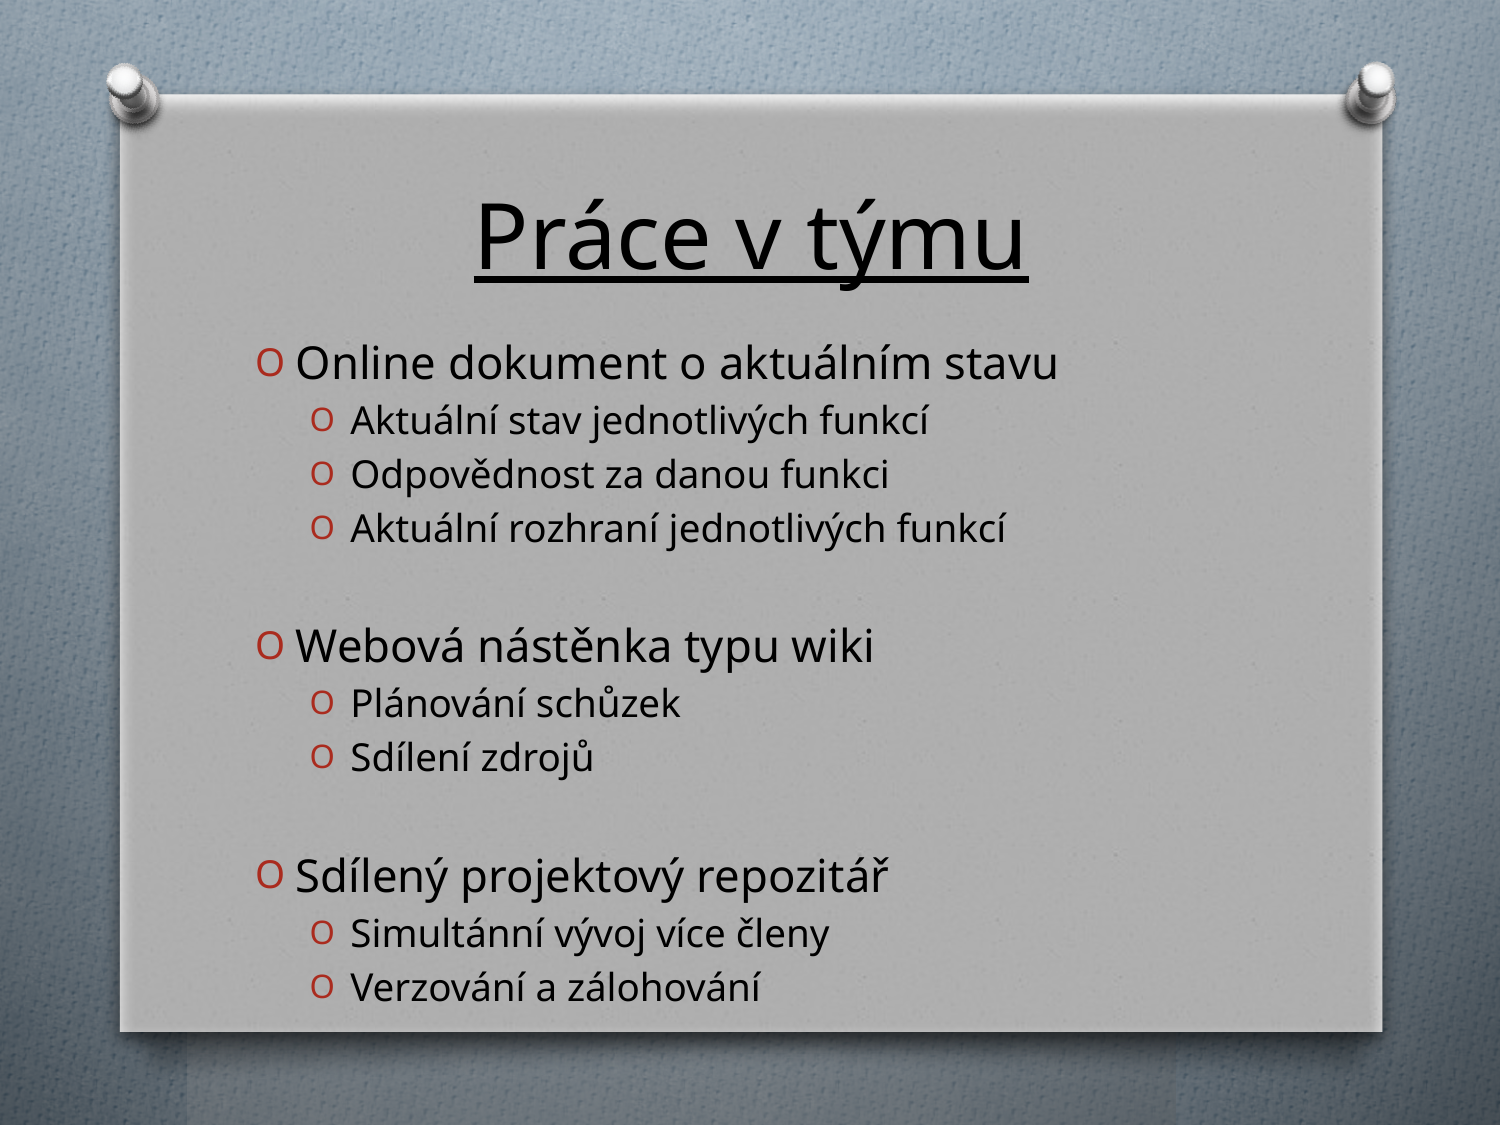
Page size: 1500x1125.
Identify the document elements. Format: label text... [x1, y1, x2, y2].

list Online dokument o aktuálním stavu Aktuální stav jednotlivých funkcí Odpovědnost za danou funkci Aktuální rozhraní jednotlivých funkcí Webová nástěnka typu wiki Plánování schůzek Sdílení zdrojů Sdílený projektový repozitář Simultánní vývoj více členy Verzování a zálohování [240, 326, 1257, 1024]
picture [1317, 35, 1439, 156]
title Práce v týmu [179, 134, 1323, 332]
picture [75, 29, 198, 153]
